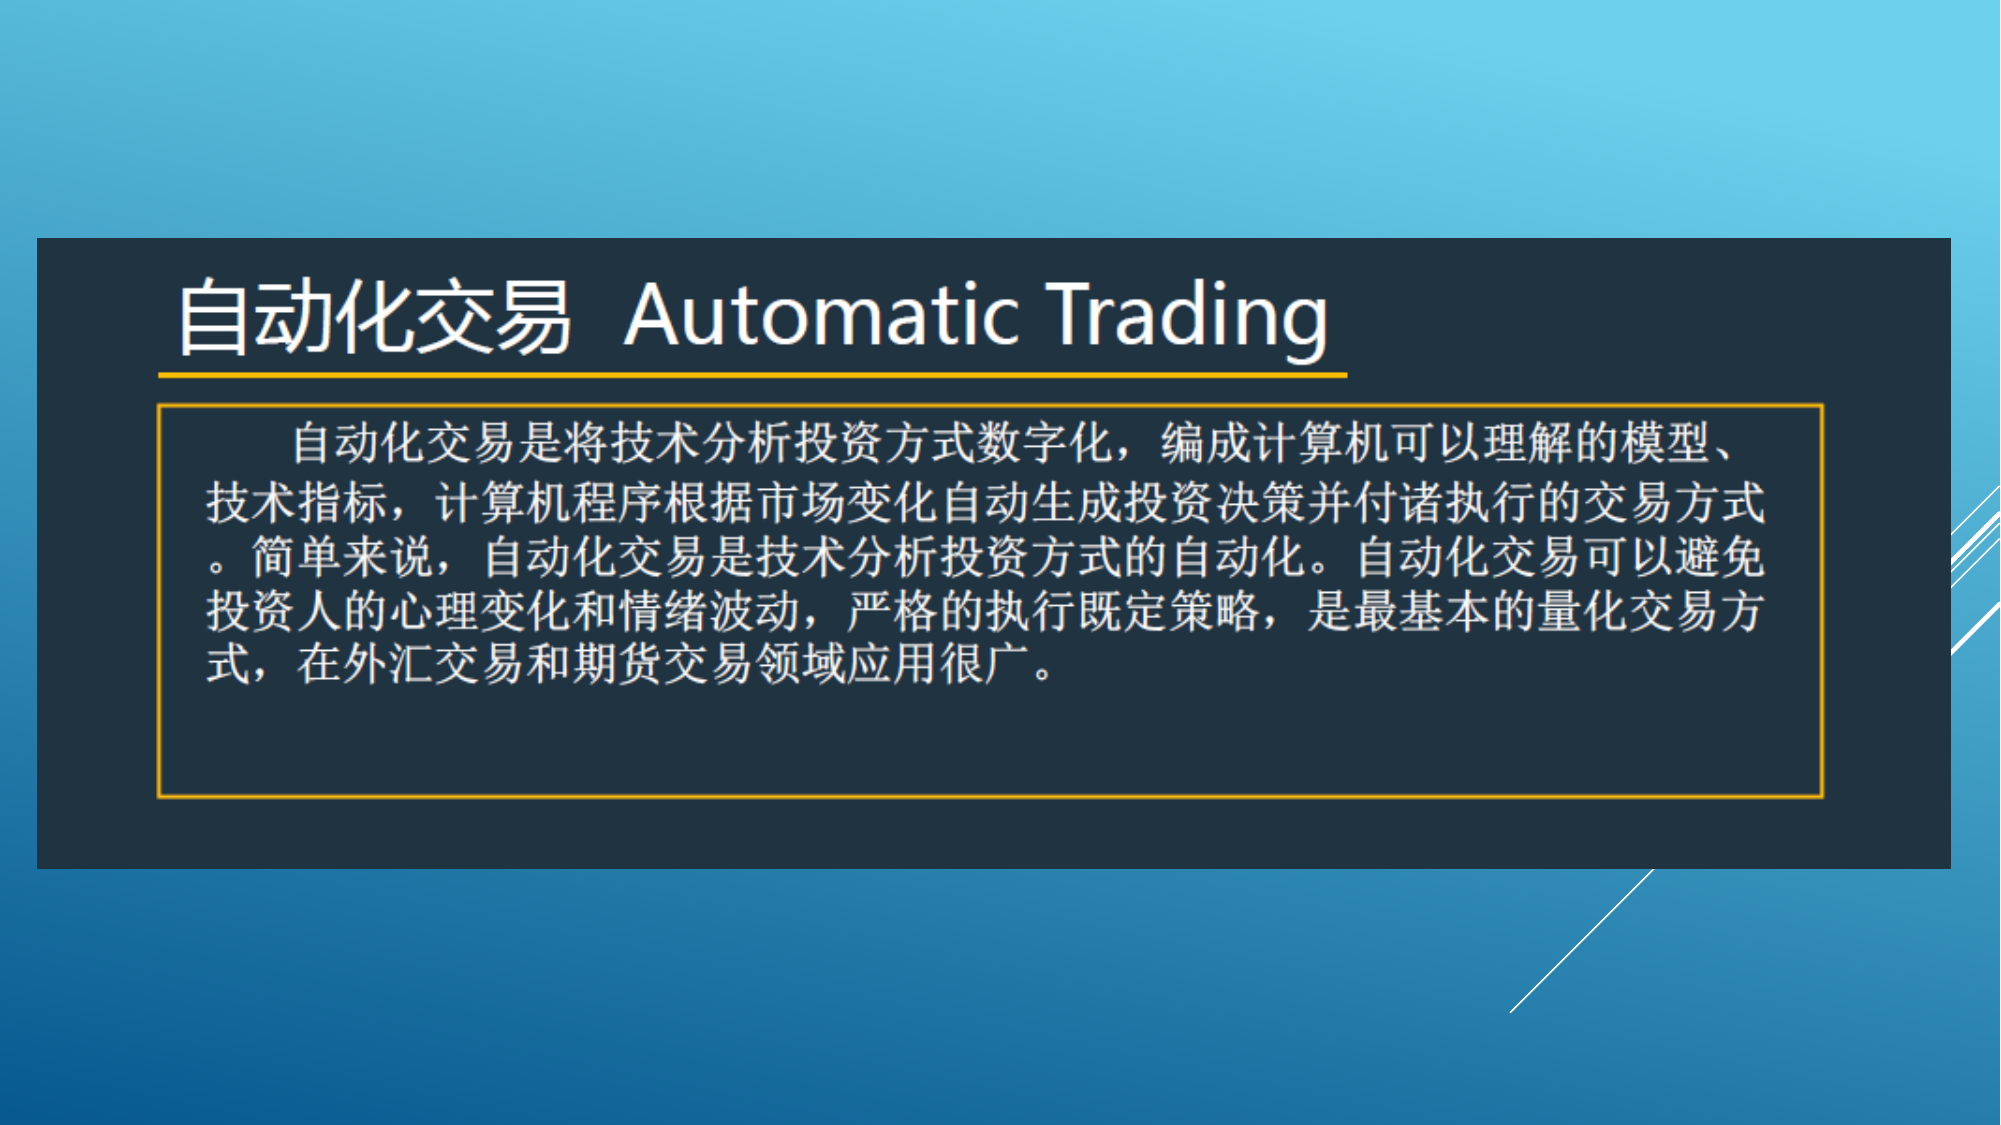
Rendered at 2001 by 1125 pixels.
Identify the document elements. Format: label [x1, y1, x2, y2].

picture [37, 237, 1951, 870]
